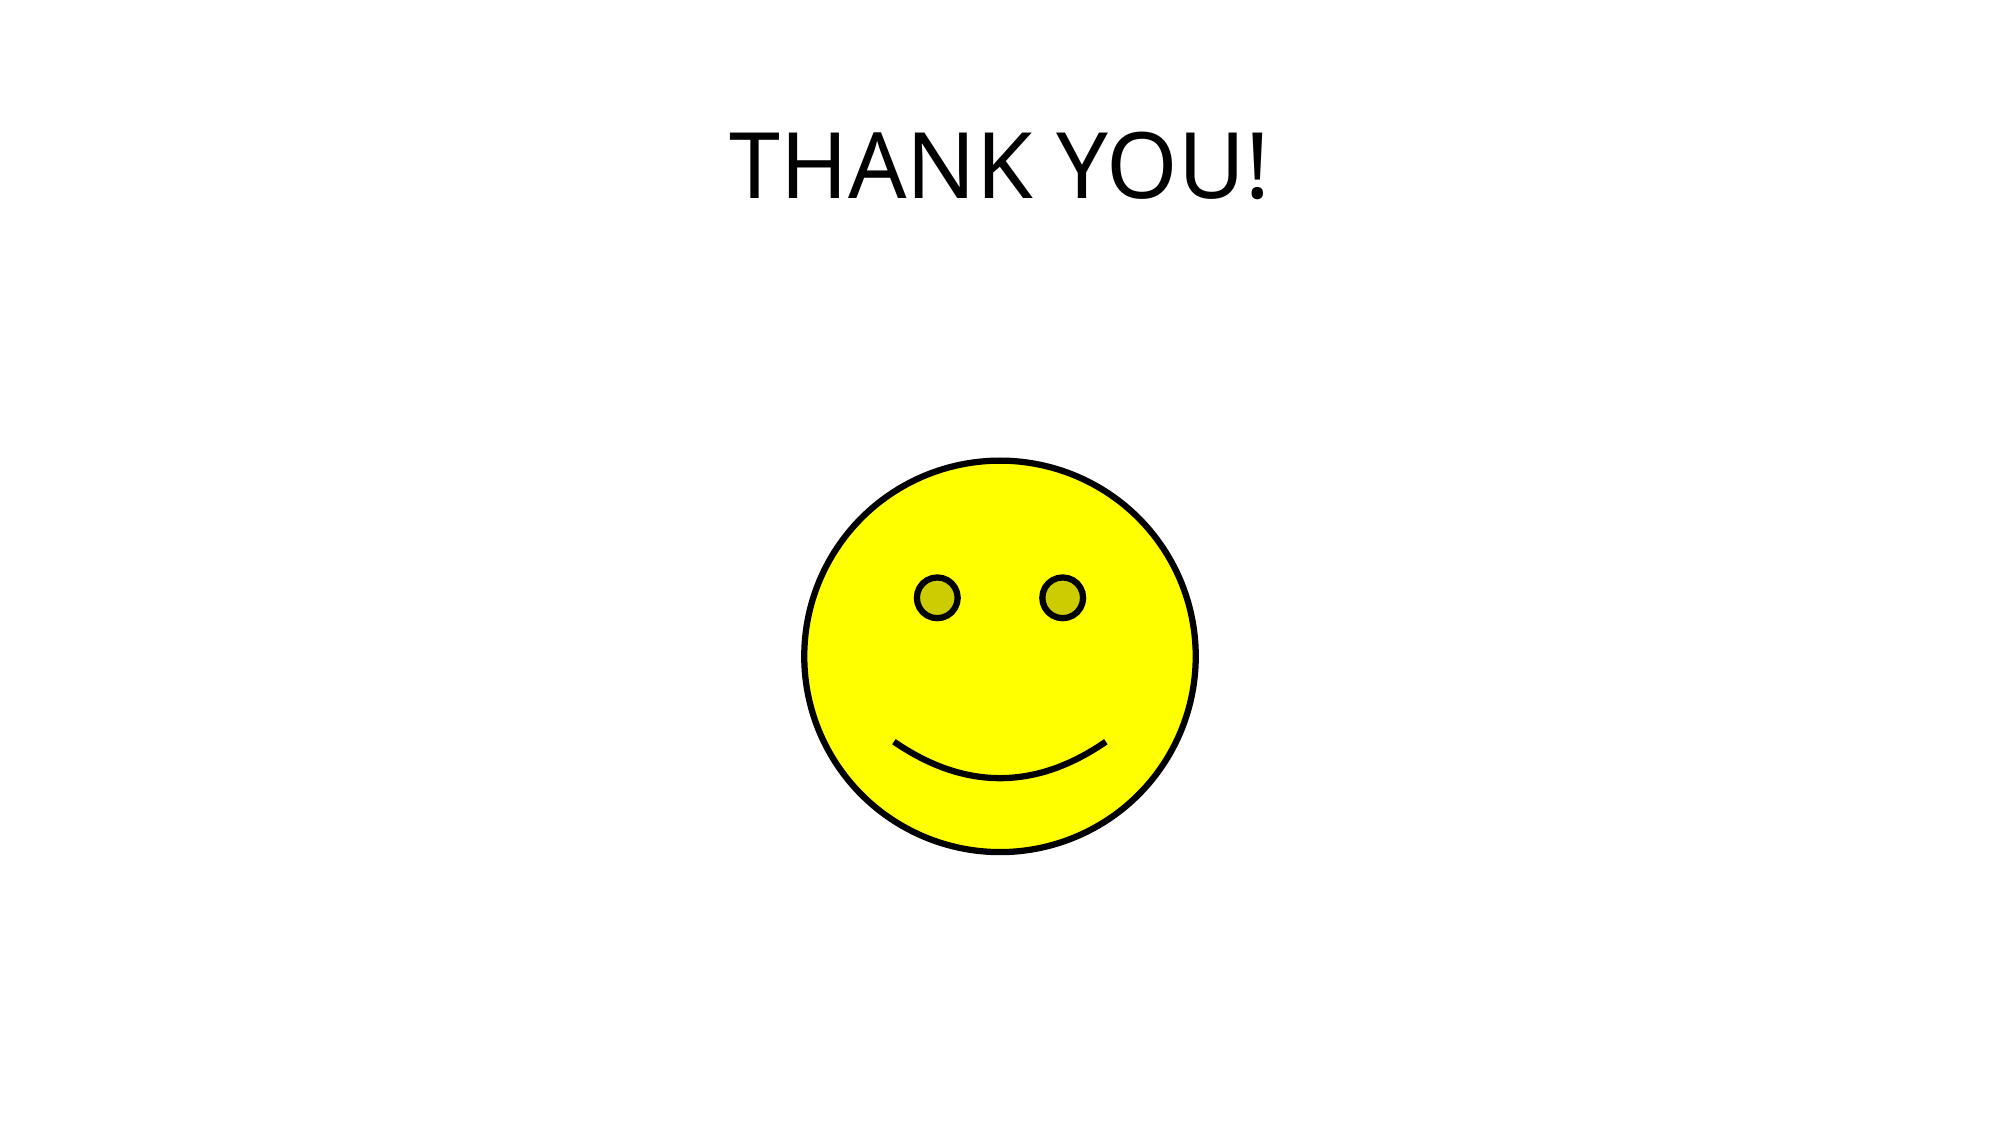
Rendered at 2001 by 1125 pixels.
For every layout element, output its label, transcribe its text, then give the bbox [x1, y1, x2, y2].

text_box [803, 459, 1197, 854]
title THANK YOU! [137, 59, 1863, 278]
